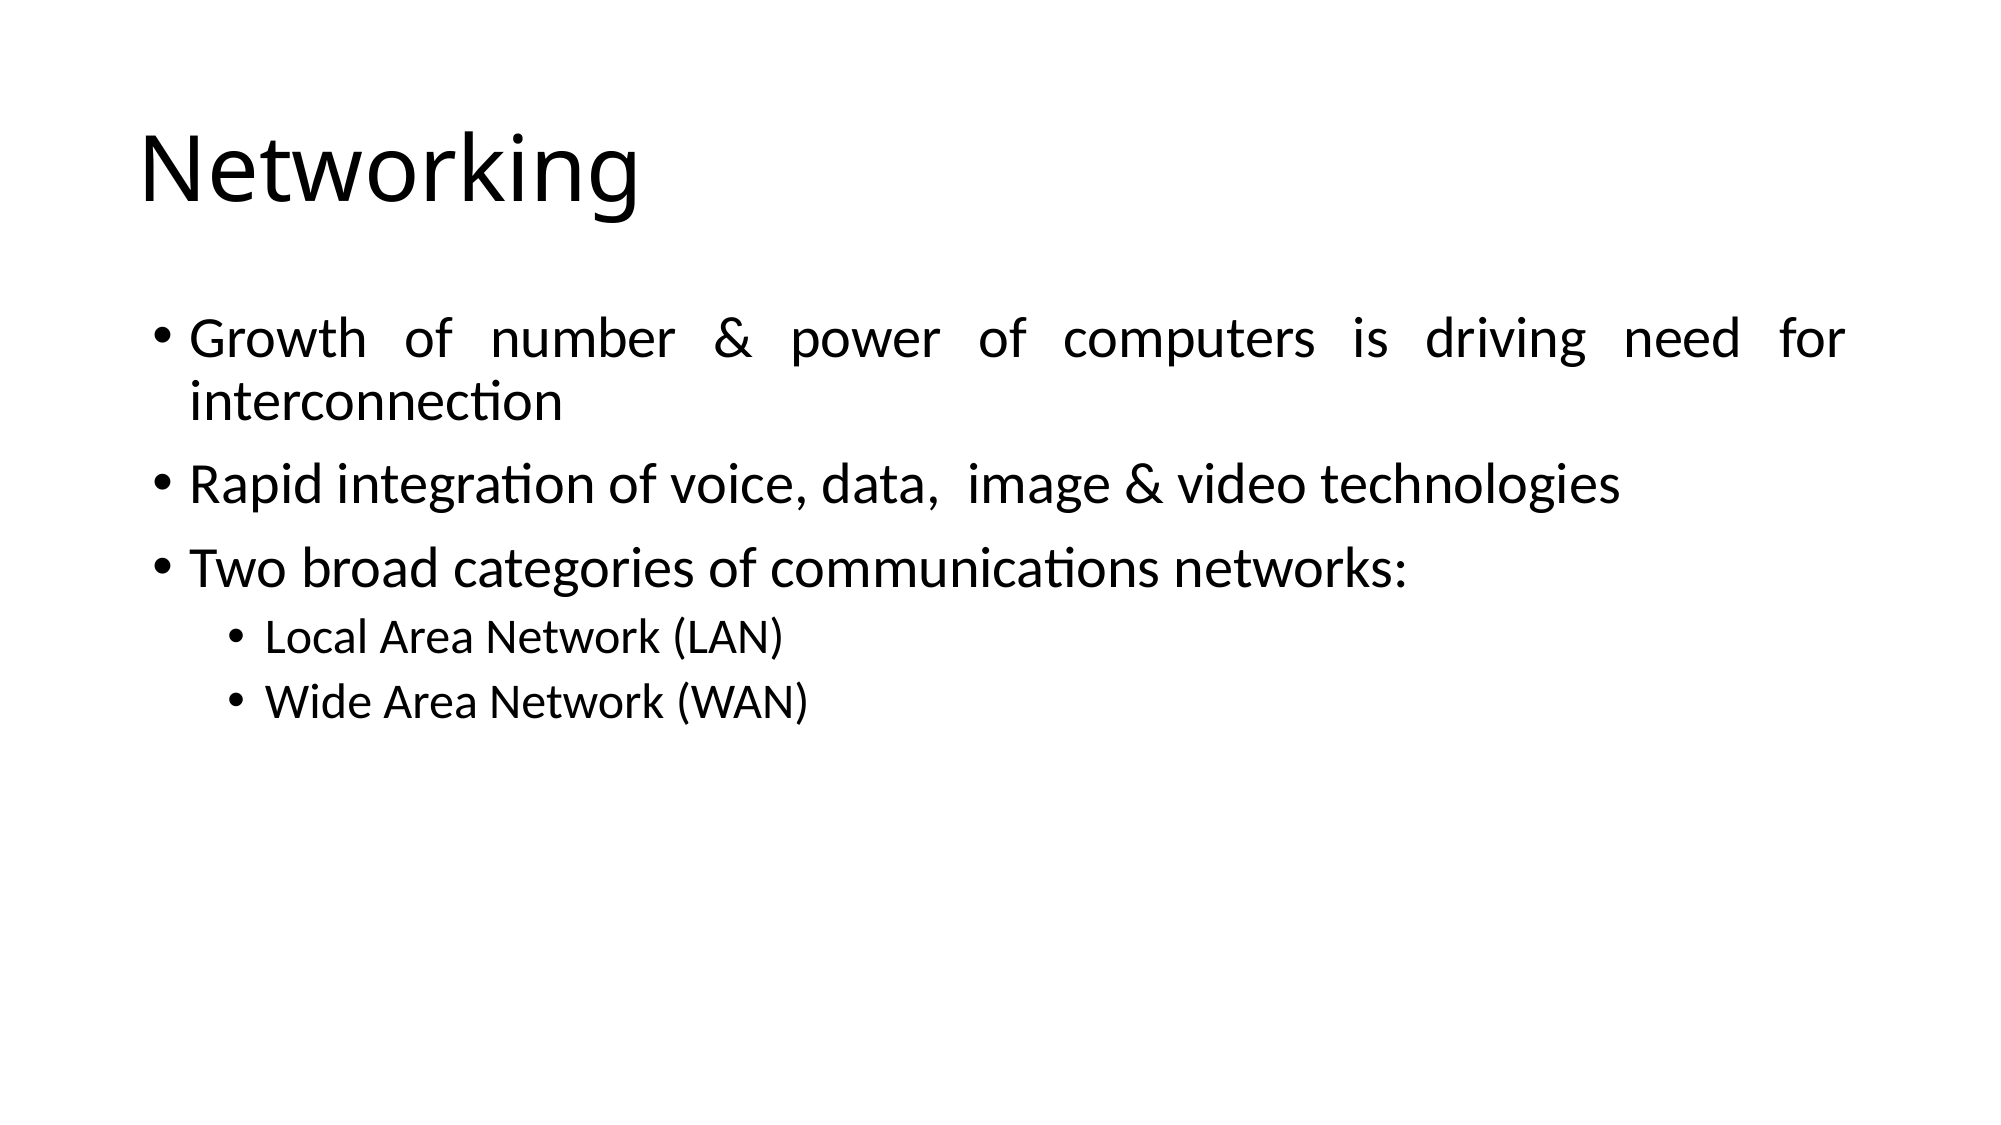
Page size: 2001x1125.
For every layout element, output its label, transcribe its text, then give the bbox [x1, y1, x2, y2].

list Growth of number & power of computers is driving need for interconnection Rapid integration of voice, data, image & video technologies Two broad categories of communications networks: Local Area Network (LAN) Wide Area Network (WAN) [137, 299, 1863, 1014]
title Networking [122, 63, 1848, 281]
